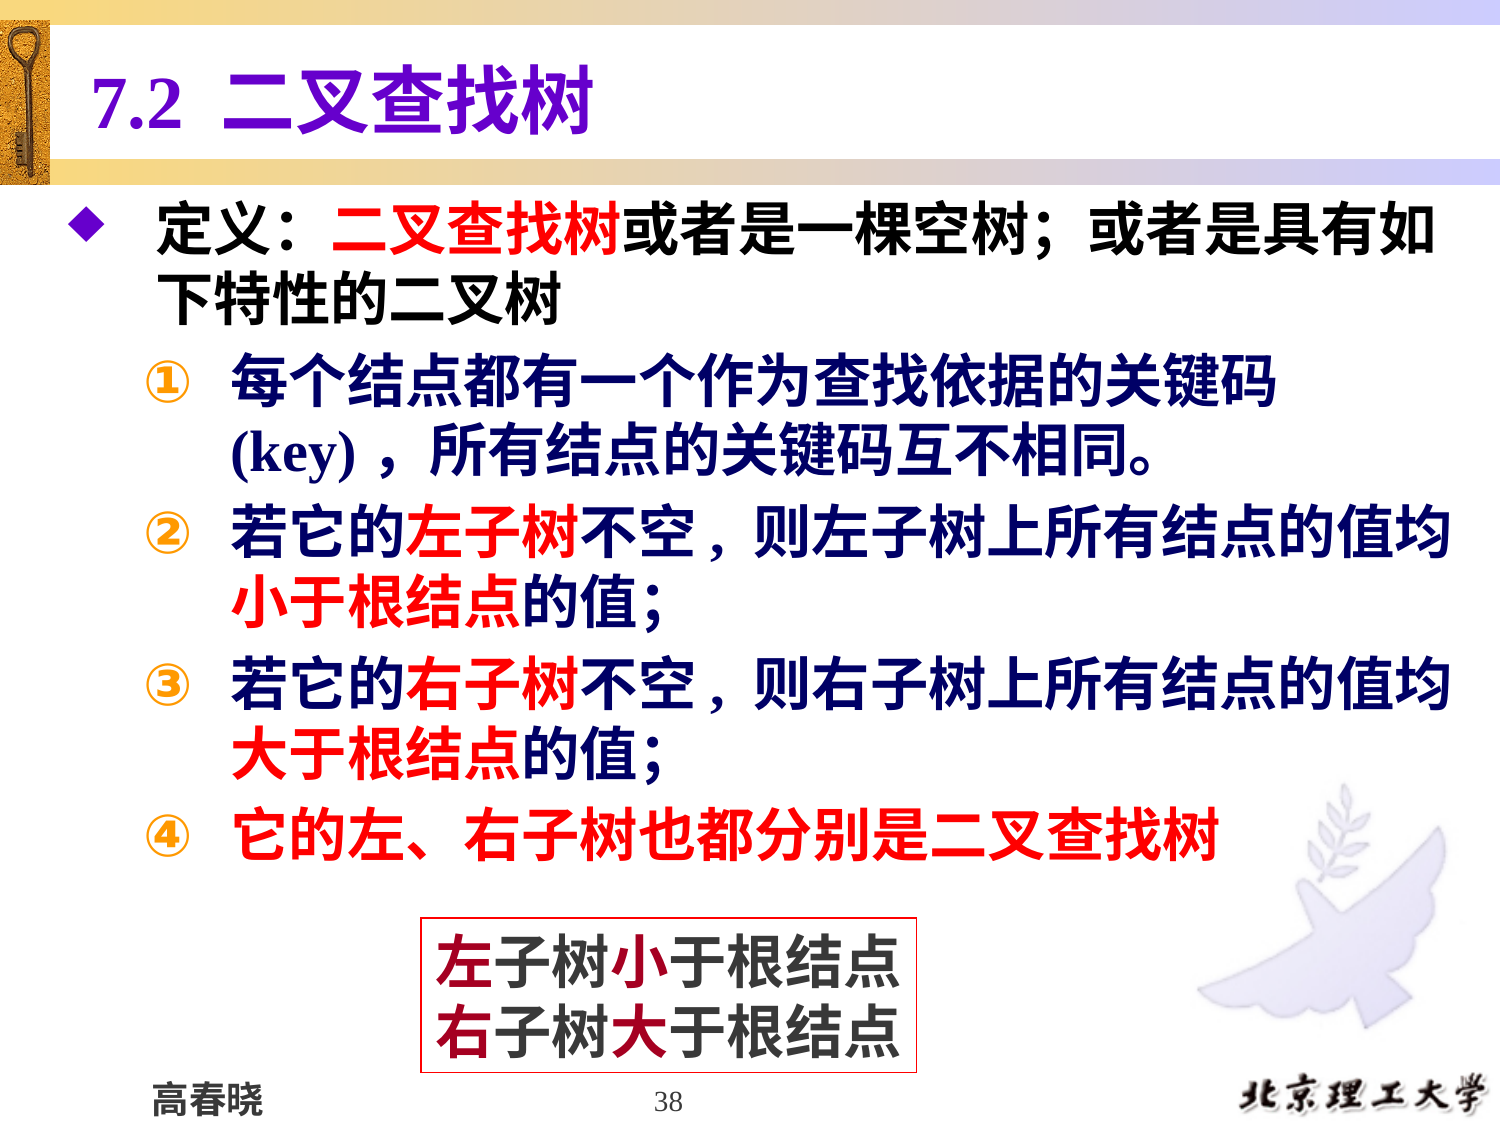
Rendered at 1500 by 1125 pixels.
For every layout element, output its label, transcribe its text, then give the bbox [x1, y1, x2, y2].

picture [0, 20, 50, 185]
list 定义：二叉查找树或者是一棵空树；或者是具有如下特性的二叉树 每个结点都有一个作为查找依据的关键码(key)，所有结点的关键码互不相同。 若它的左子树不空, 则左子树上所有结点的值均小于根结点的值； 若它的右子树不空, 则右子树上所有结点的值均大于根结点的值； 它的左、右子树也都分别是二叉查找树 [53, 184, 1500, 1050]
text_box 左子树小于根结点 右子树大于根结点 [420, 917, 917, 1073]
title 7.2 二叉查找树 [75, 37, 1500, 160]
slide_number 38 [511, 1073, 826, 1125]
picture [1230, 1065, 1500, 1125]
